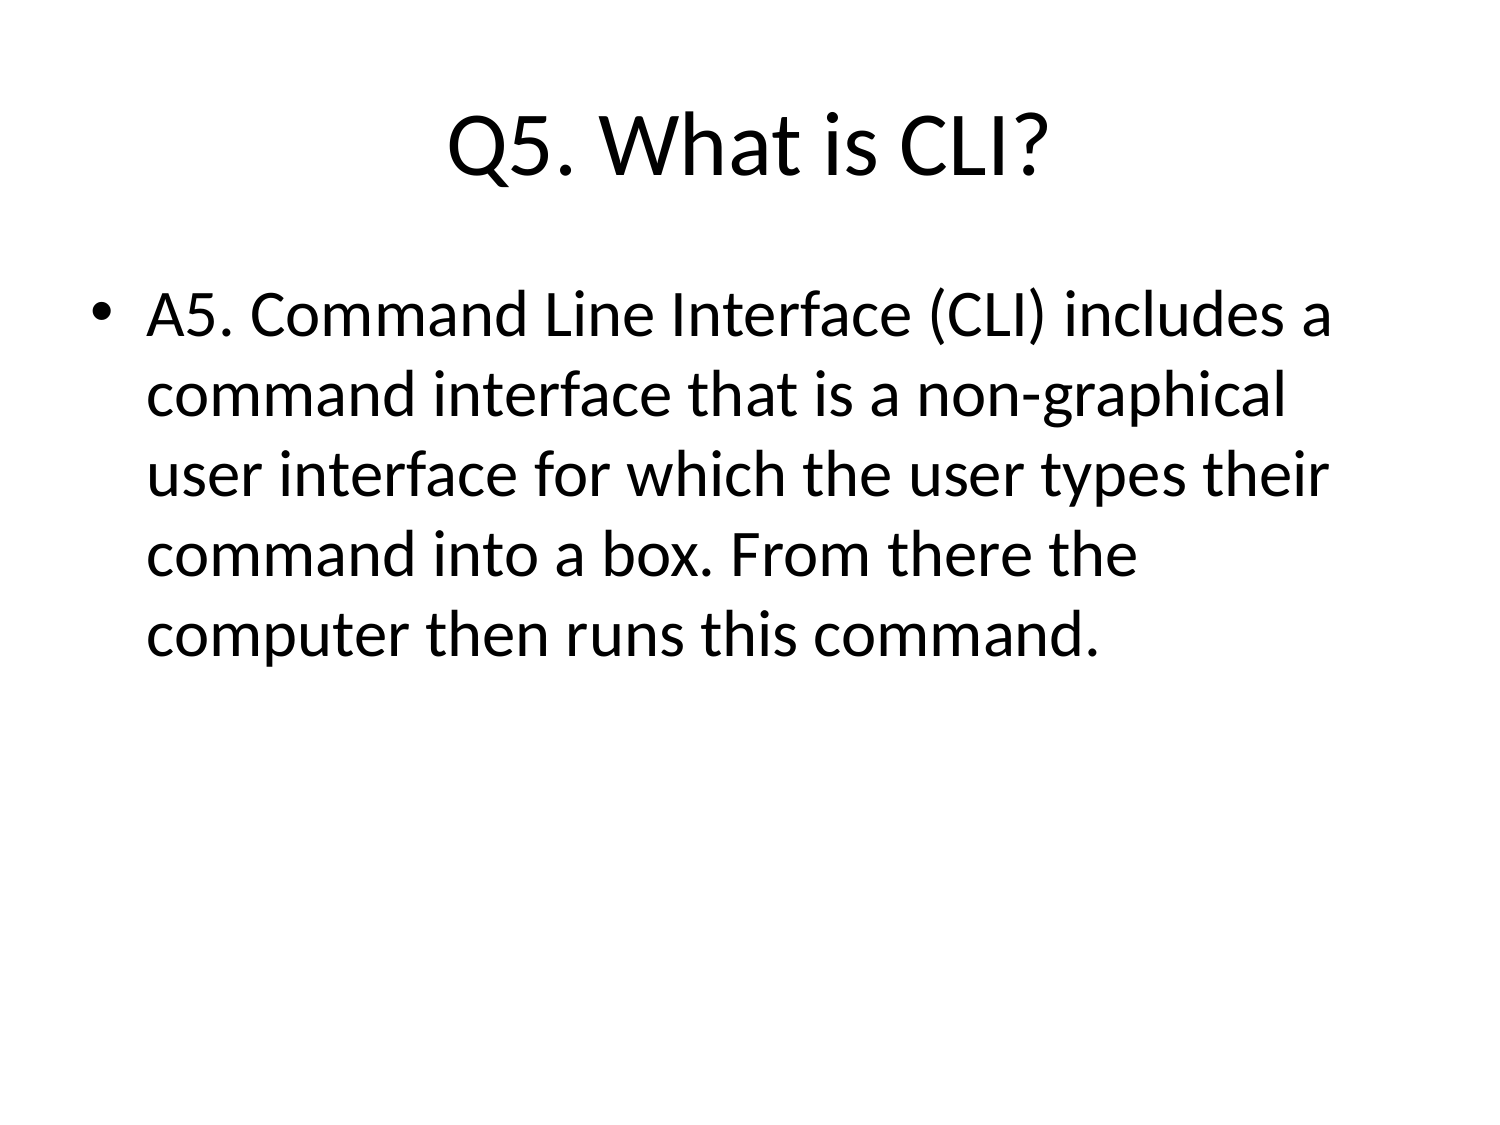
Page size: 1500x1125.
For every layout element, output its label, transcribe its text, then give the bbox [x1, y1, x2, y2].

title Q5. What is CLI? [75, 45, 1425, 233]
list A5. Command Line Interface (CLI) includes a command interface that is a non-graphical user interface for which the user types their command into a box. From there the computer then runs this command. [75, 262, 1425, 1005]
